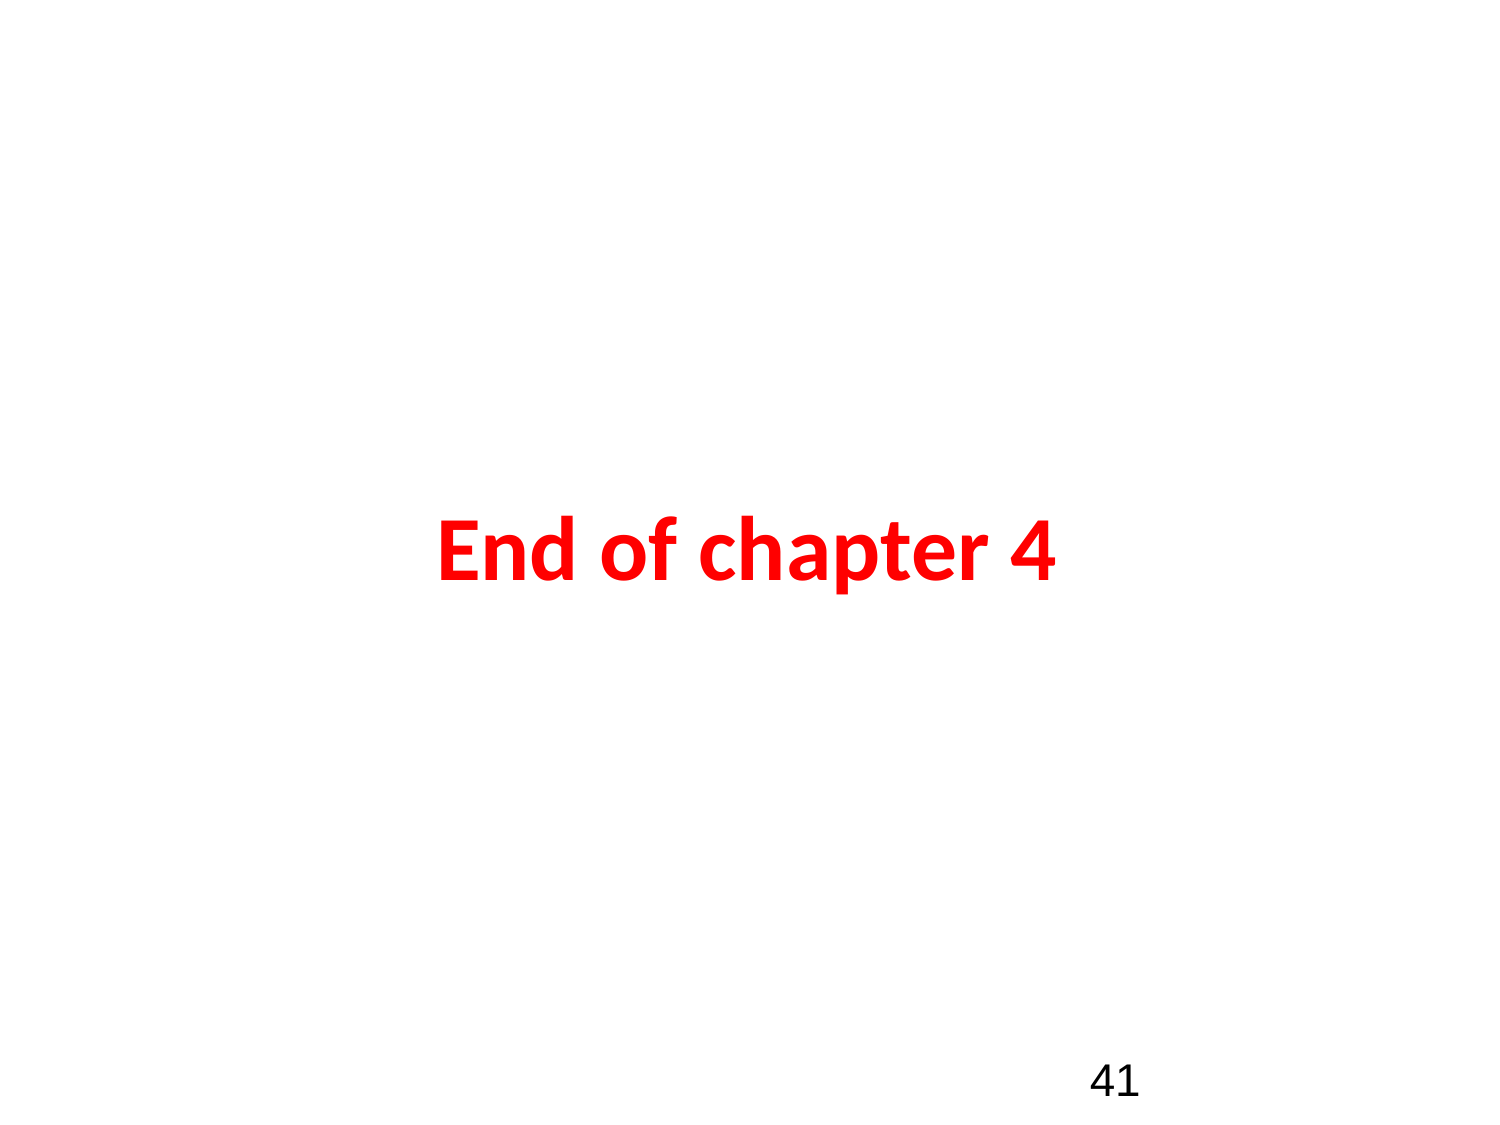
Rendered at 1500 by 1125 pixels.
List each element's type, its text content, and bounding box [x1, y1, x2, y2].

title End of chapter 4 [71, 449, 1423, 638]
slide_number 41 [1074, 1042, 1425, 1103]
